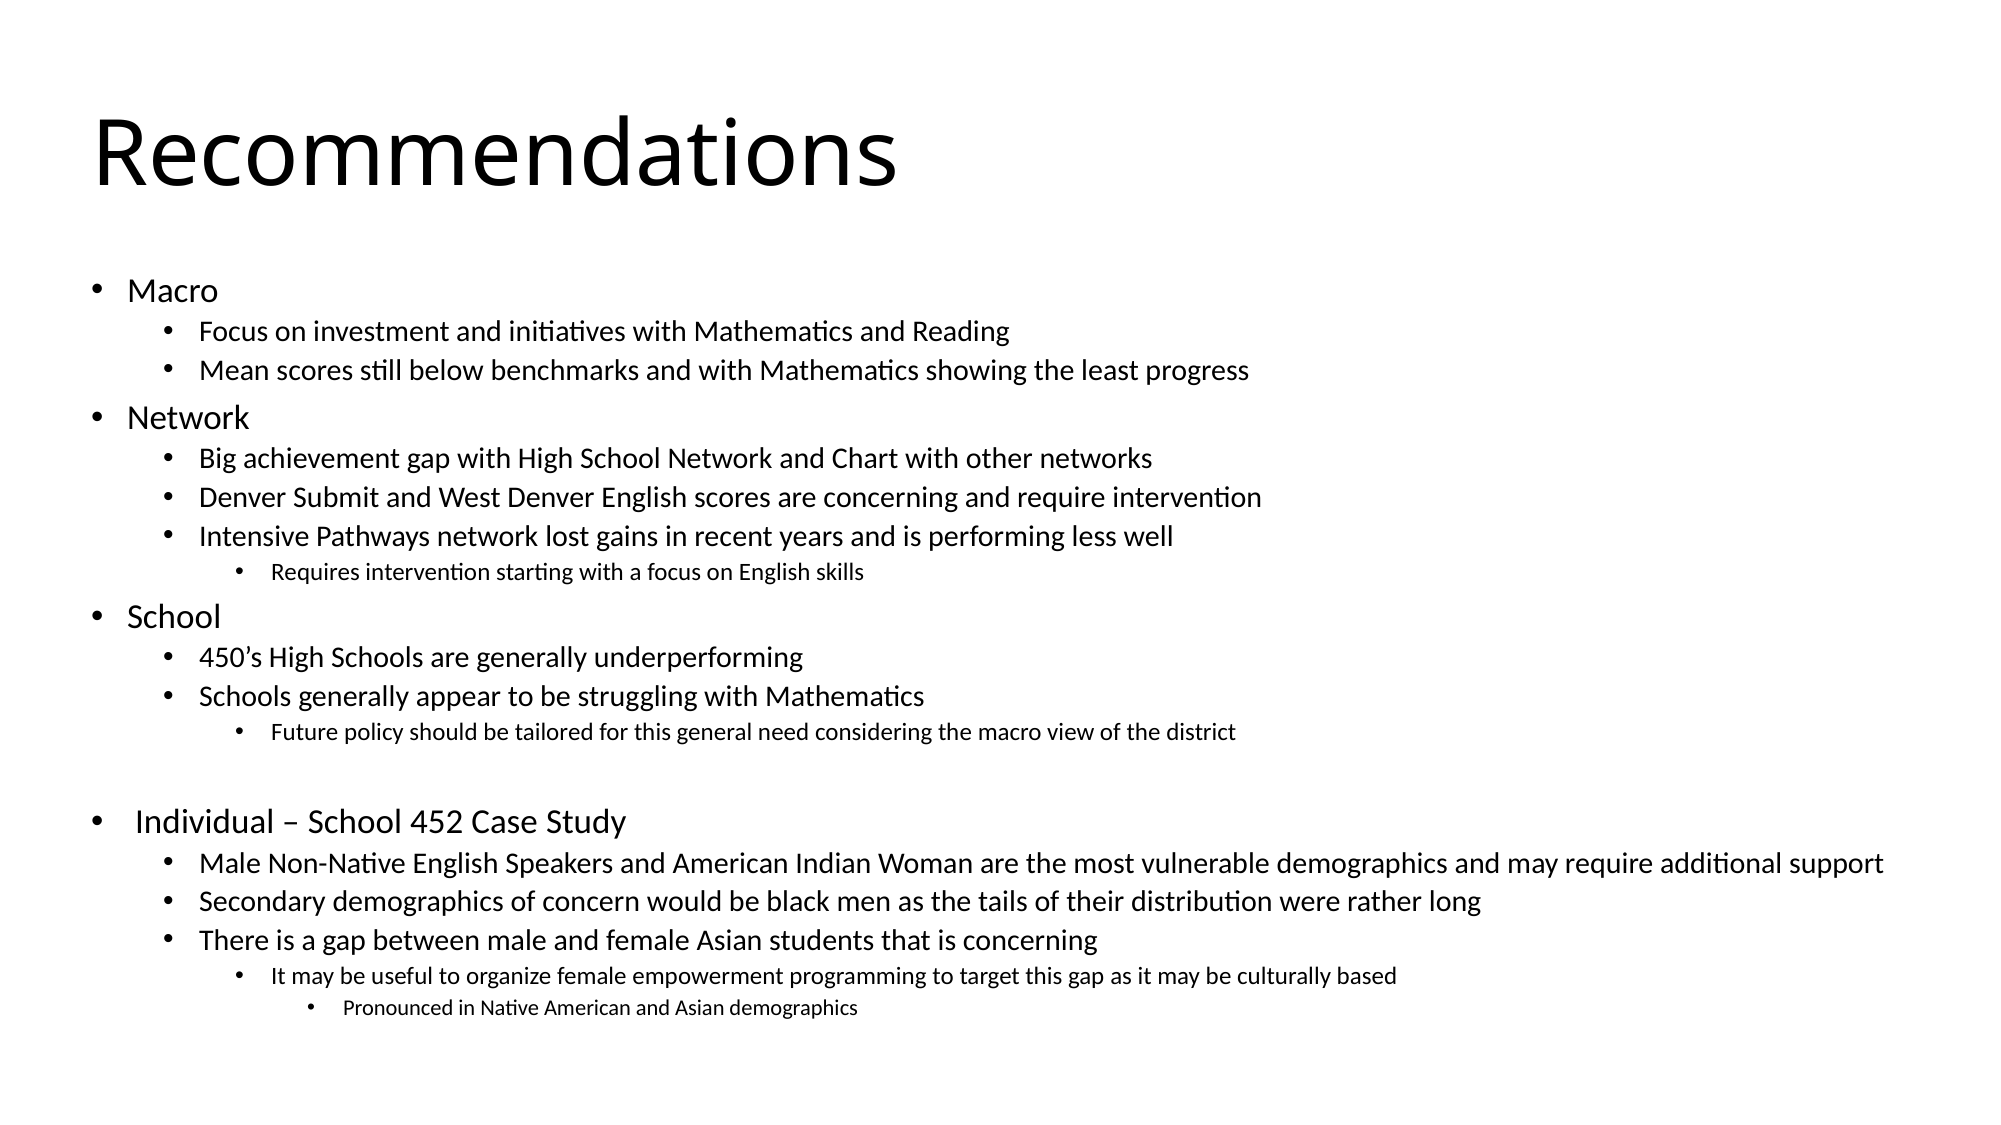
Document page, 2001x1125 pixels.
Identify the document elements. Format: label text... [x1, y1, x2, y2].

list Macro Focus on investment and initiatives with Mathematics and Reading Mean scores still below benchmarks and with Mathematics showing the least progress Network Big achievement gap with High School Network and Chart with other networks Denver Submit and West Denver English scores are concerning and require intervention Intensive Pathways network lost gains in recent years and is performing less well Requires intervention starting with a focus on English skills School 450’s High Schools are generally underperforming Schools generally appear to be struggling with Mathematics Future policy should be tailored for this general need considering the macro view of the district Individual – School 452 Case Study Male Non-Native English Speakers and American Indian Woman are the most vulnerable demographics and may require additional support Secondary demographics of concern would be black men as the tails of their distribution were rather long There is a gap between male and female Asian students that is concerning It may be useful to organize female empowerment programming to target this gap as it may be culturally based Pronounced in Native American and Asian demographics [76, 264, 1924, 1030]
title Recommendations [76, 46, 1802, 264]
